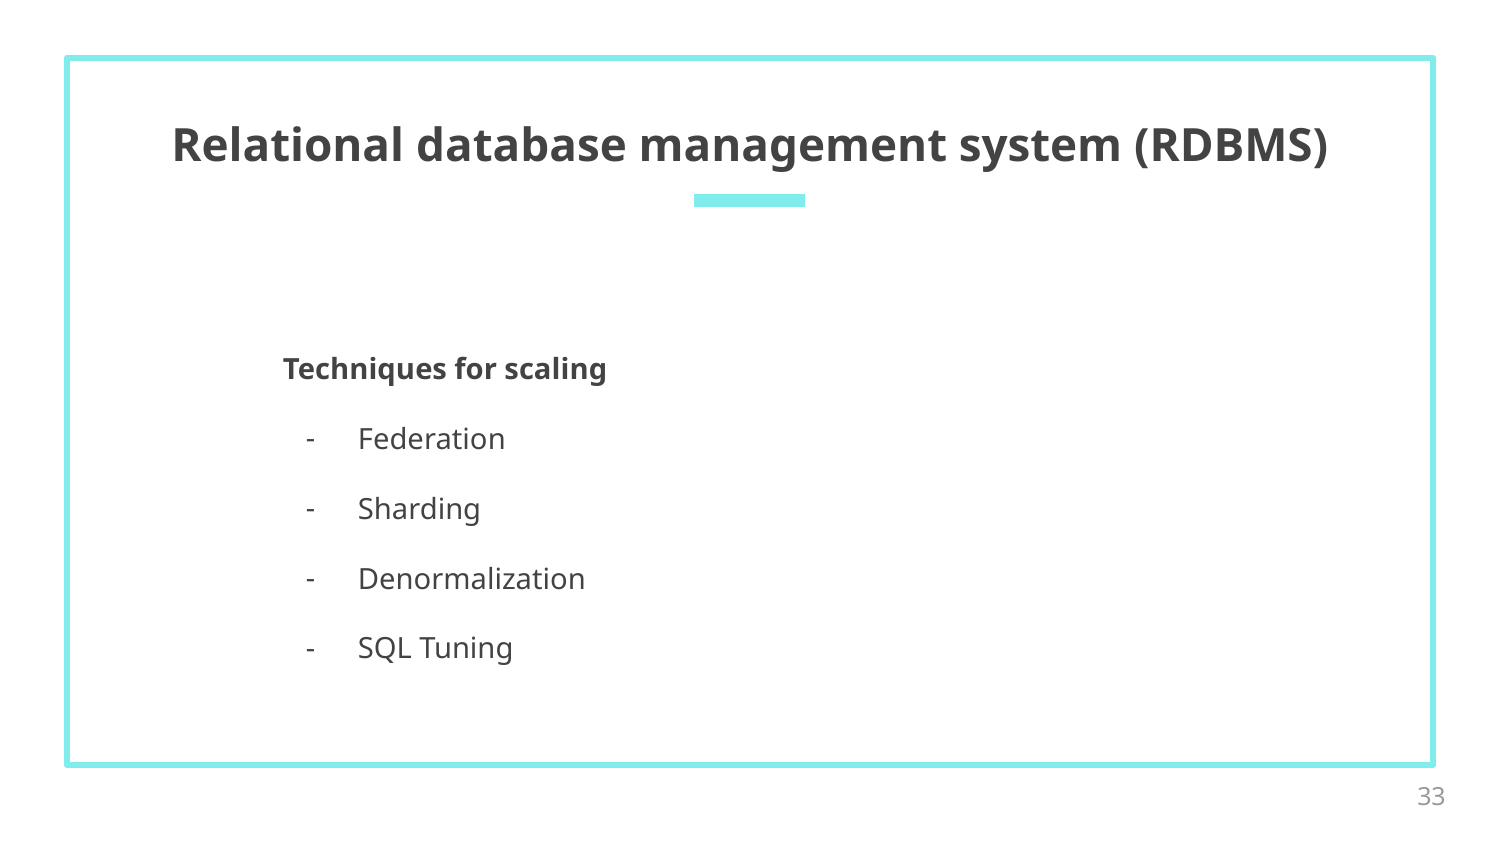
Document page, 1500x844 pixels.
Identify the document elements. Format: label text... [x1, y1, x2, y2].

slide_number ‹#› [1402, 764, 1493, 830]
title Relational database management system (RDBMS) [0, 35, 1500, 186]
list Techniques for scaling Federation Sharding Denormalization SQL Tuning [267, 300, 1233, 669]
